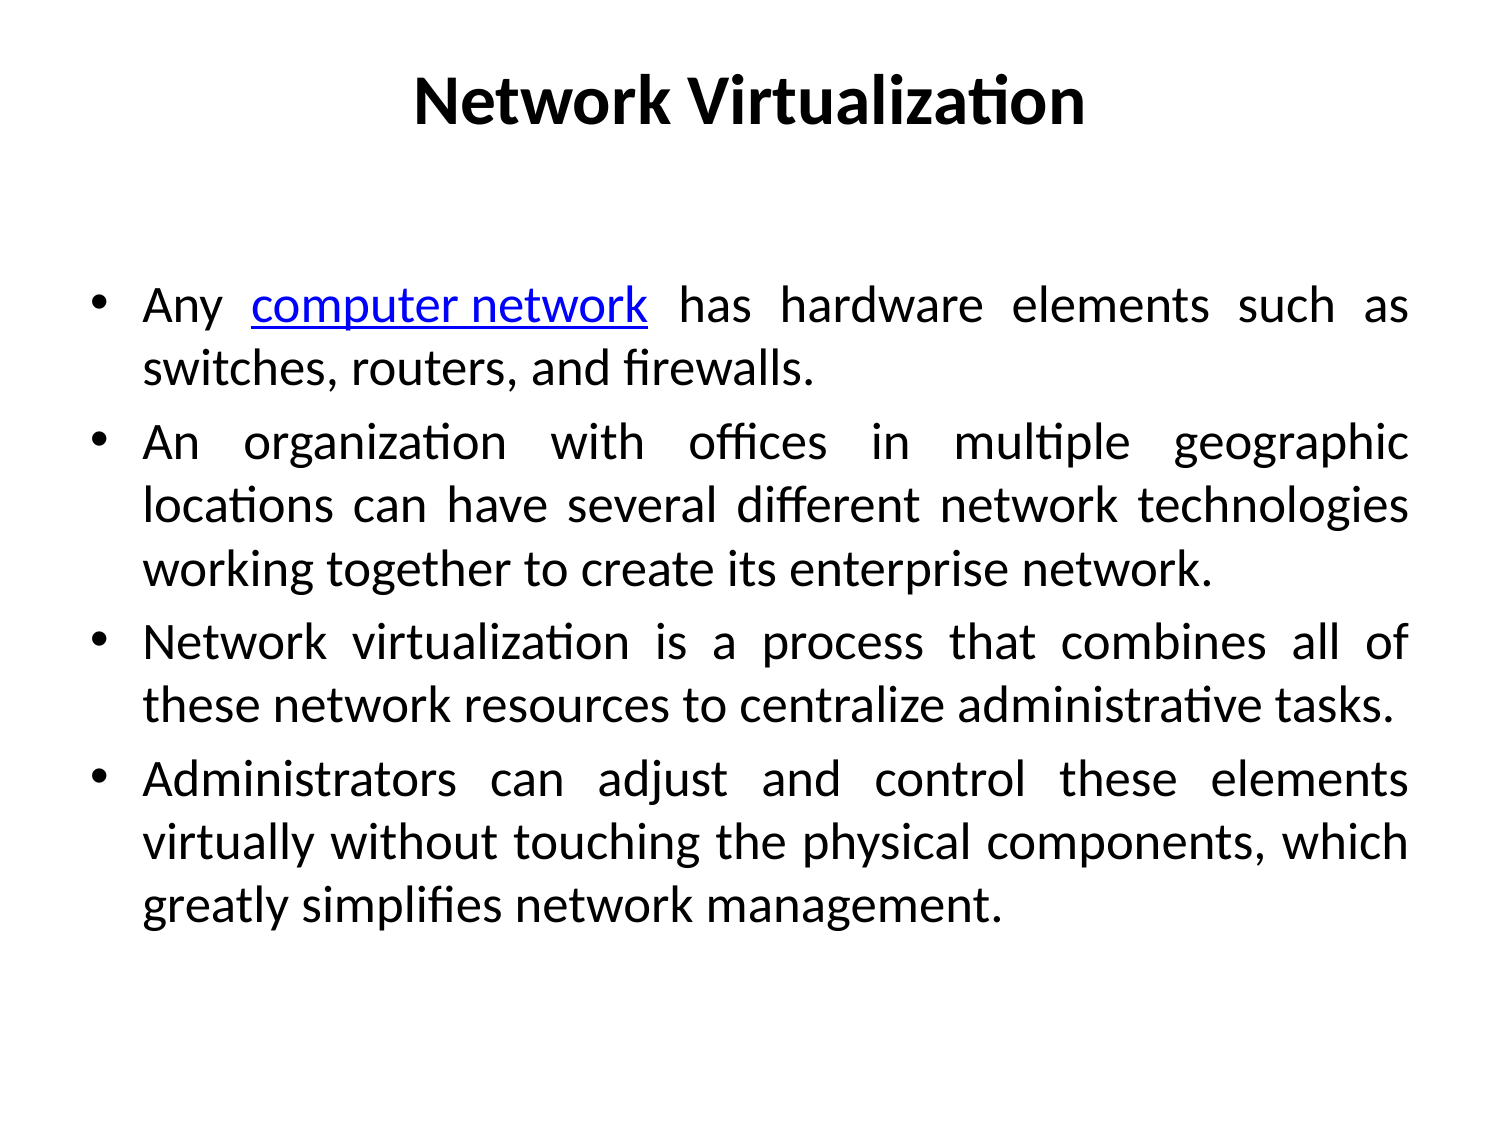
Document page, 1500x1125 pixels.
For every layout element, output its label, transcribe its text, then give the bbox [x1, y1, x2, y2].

list Any computer network has hardware elements such as switches, routers, and firewalls. An organization with offices in multiple geographic locations can have several different network technologies working together to create its enterprise network. Network virtualization is a process that combines all of these network resources to centralize administrative tasks. Administrators can adjust and control these elements virtually without touching the physical components, which greatly simplifies network management. [75, 262, 1425, 1005]
title Network Virtualization [75, 45, 1425, 233]
